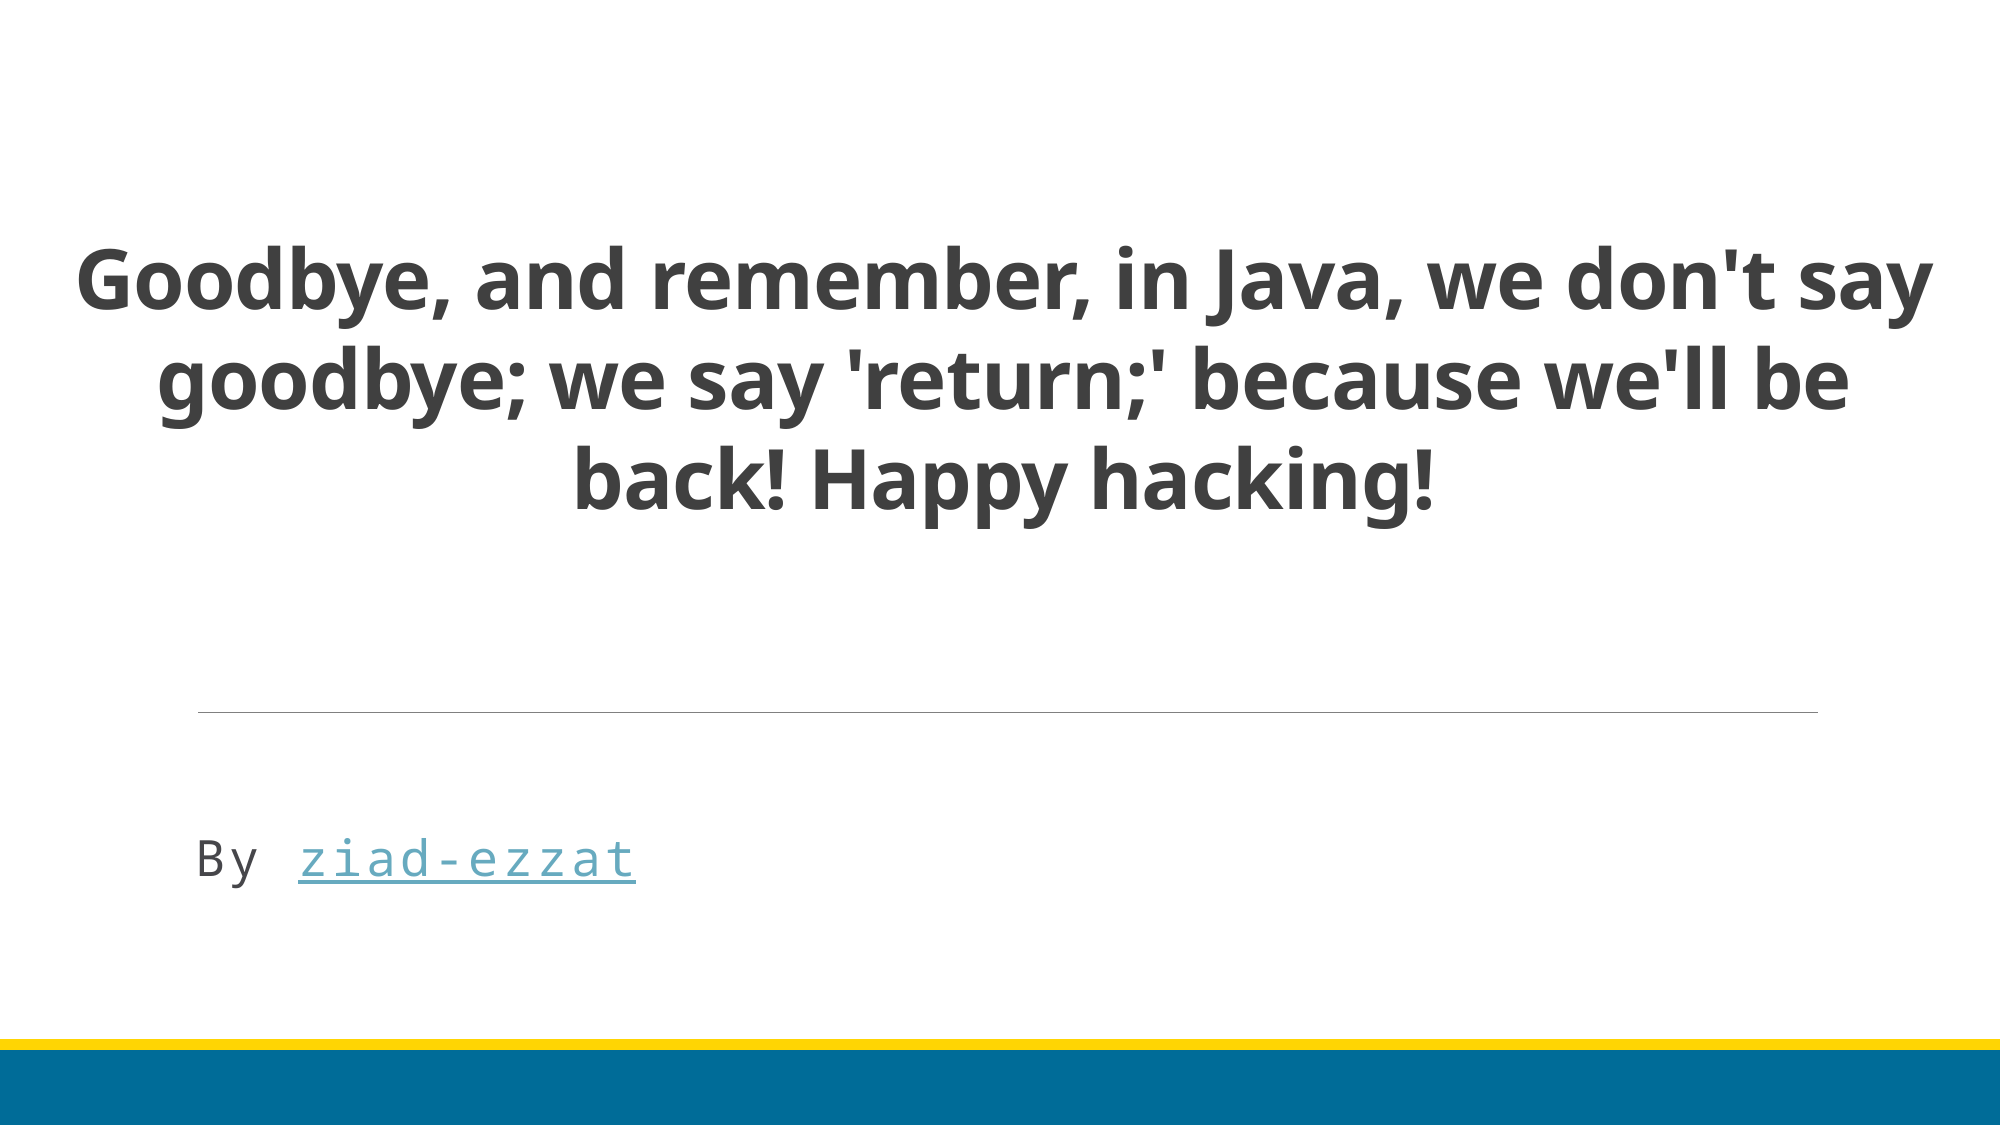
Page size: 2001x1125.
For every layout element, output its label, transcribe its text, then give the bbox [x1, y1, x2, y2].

subtitle By ziad-ezzat [180, 730, 1831, 919]
title Goodbye, and remember, in Java, we don't say goodbye; we say 'return;' because we'll be back! Happy hacking! [28, 69, 1981, 683]
